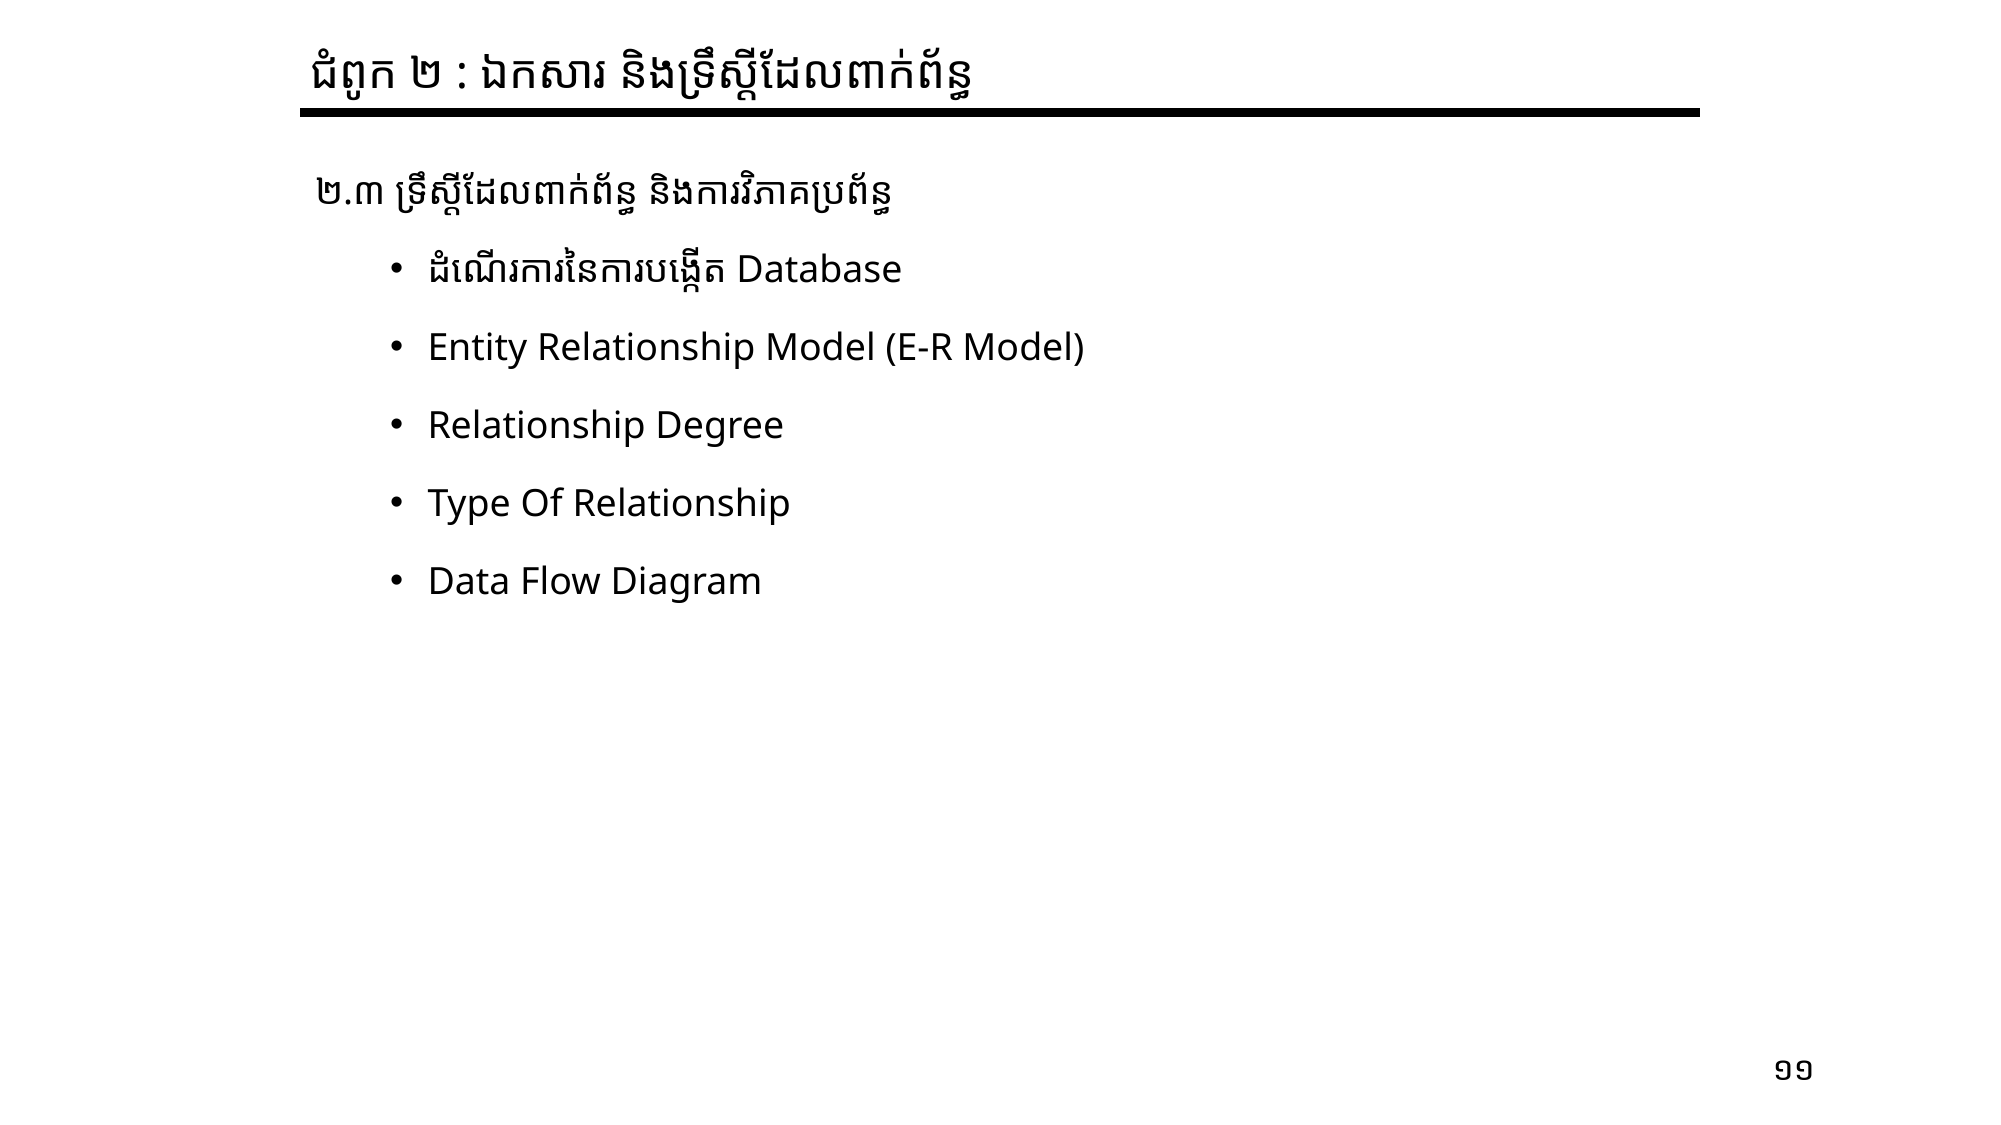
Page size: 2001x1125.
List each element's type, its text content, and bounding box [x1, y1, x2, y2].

text_box ជំពូក ២ : ឯកសារ និងទ្រឹស្តីដែលពាក់ព័ន្ធ [295, 0, 1401, 126]
list ២.៣ ទ្រឹស្ដីដែលពាក់ព័ន្ធ និងការវិភាគប្រព័ន្ធ ដំណើរការនៃការបង្កើត Database Entity Relationship Model (E-R Model)​ Relationship Degree​ Type Of Relationship Data Flow Diagram [300, 137, 1700, 1038]
slide_number ១១ [1737, 1037, 1850, 1098]
